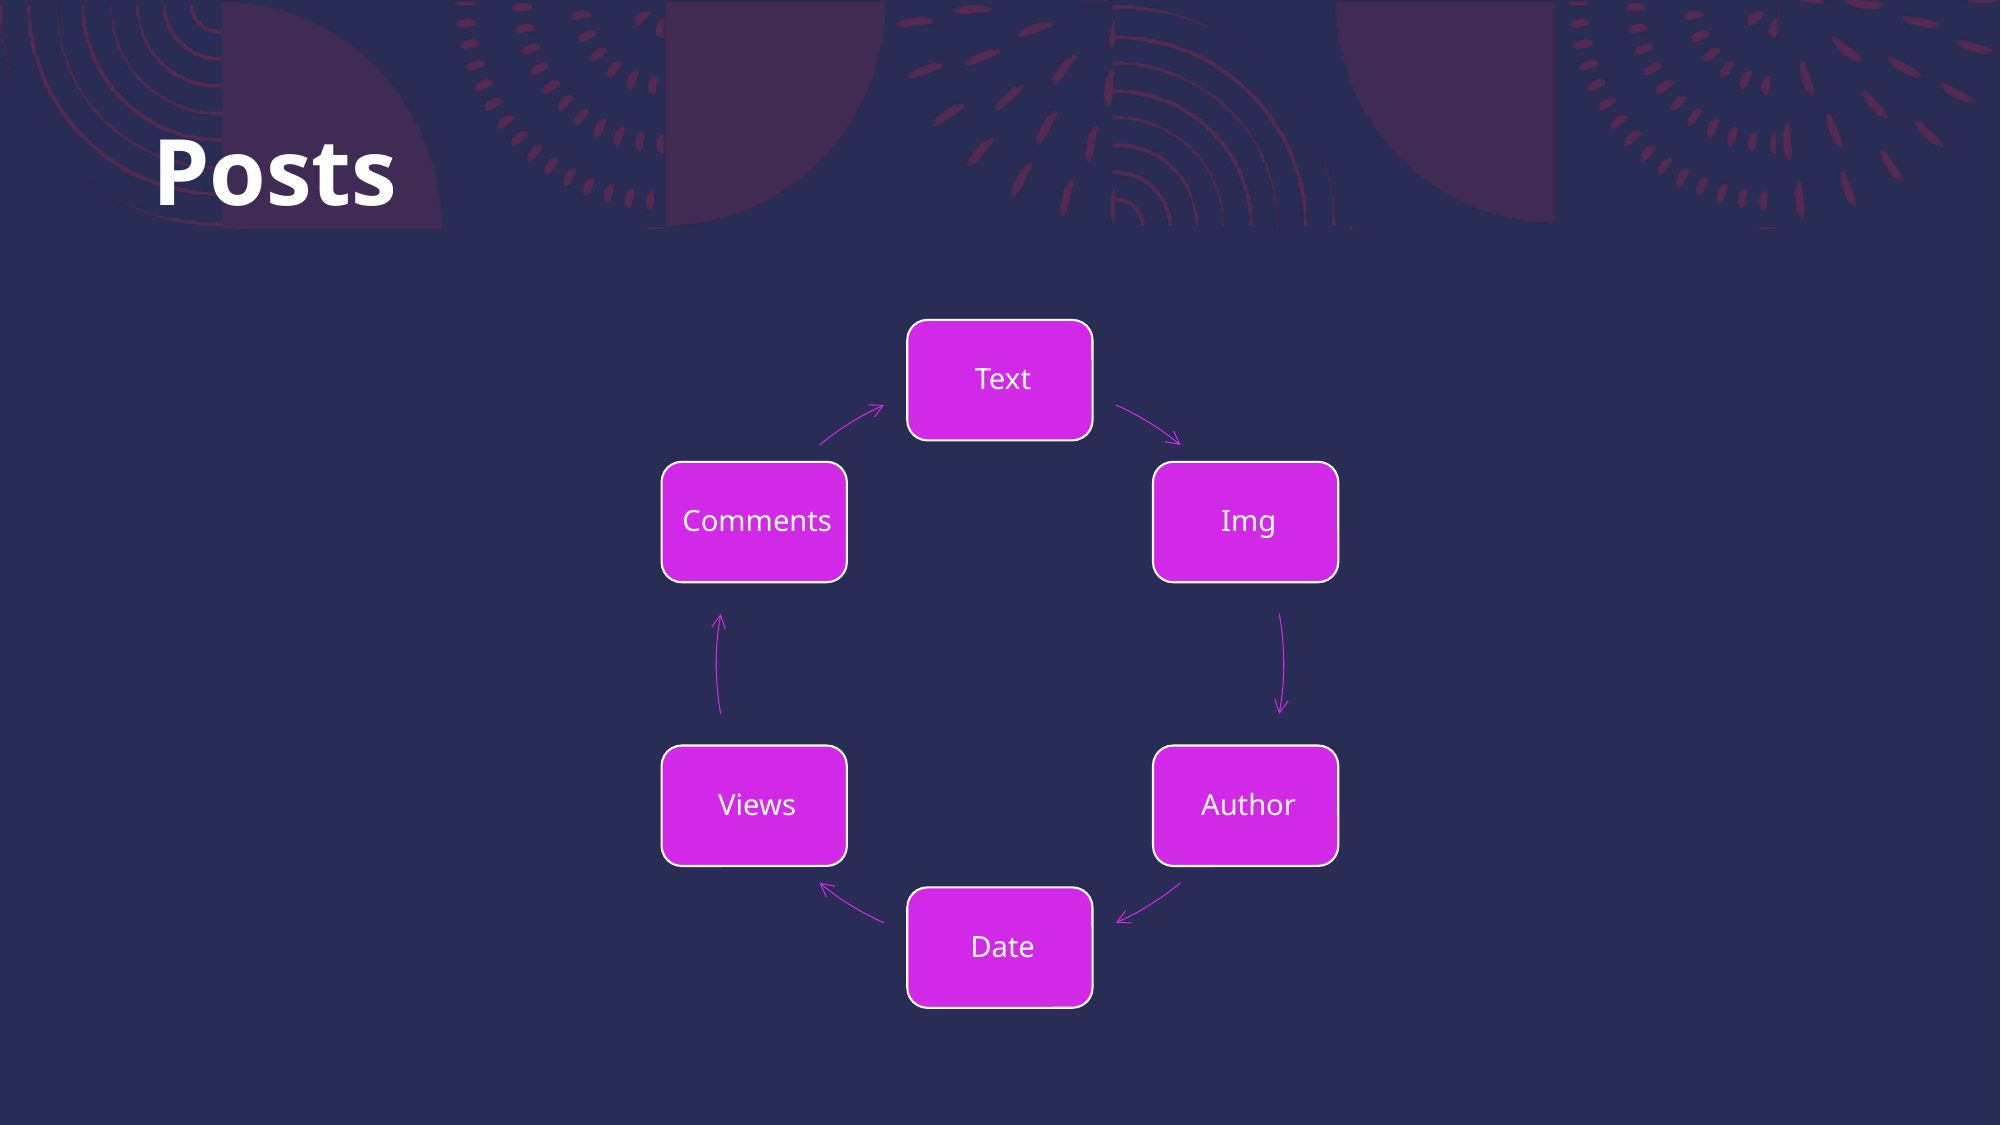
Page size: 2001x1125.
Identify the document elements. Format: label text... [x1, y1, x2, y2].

title Posts [137, 60, 1863, 278]
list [137, 319, 1863, 1009]
